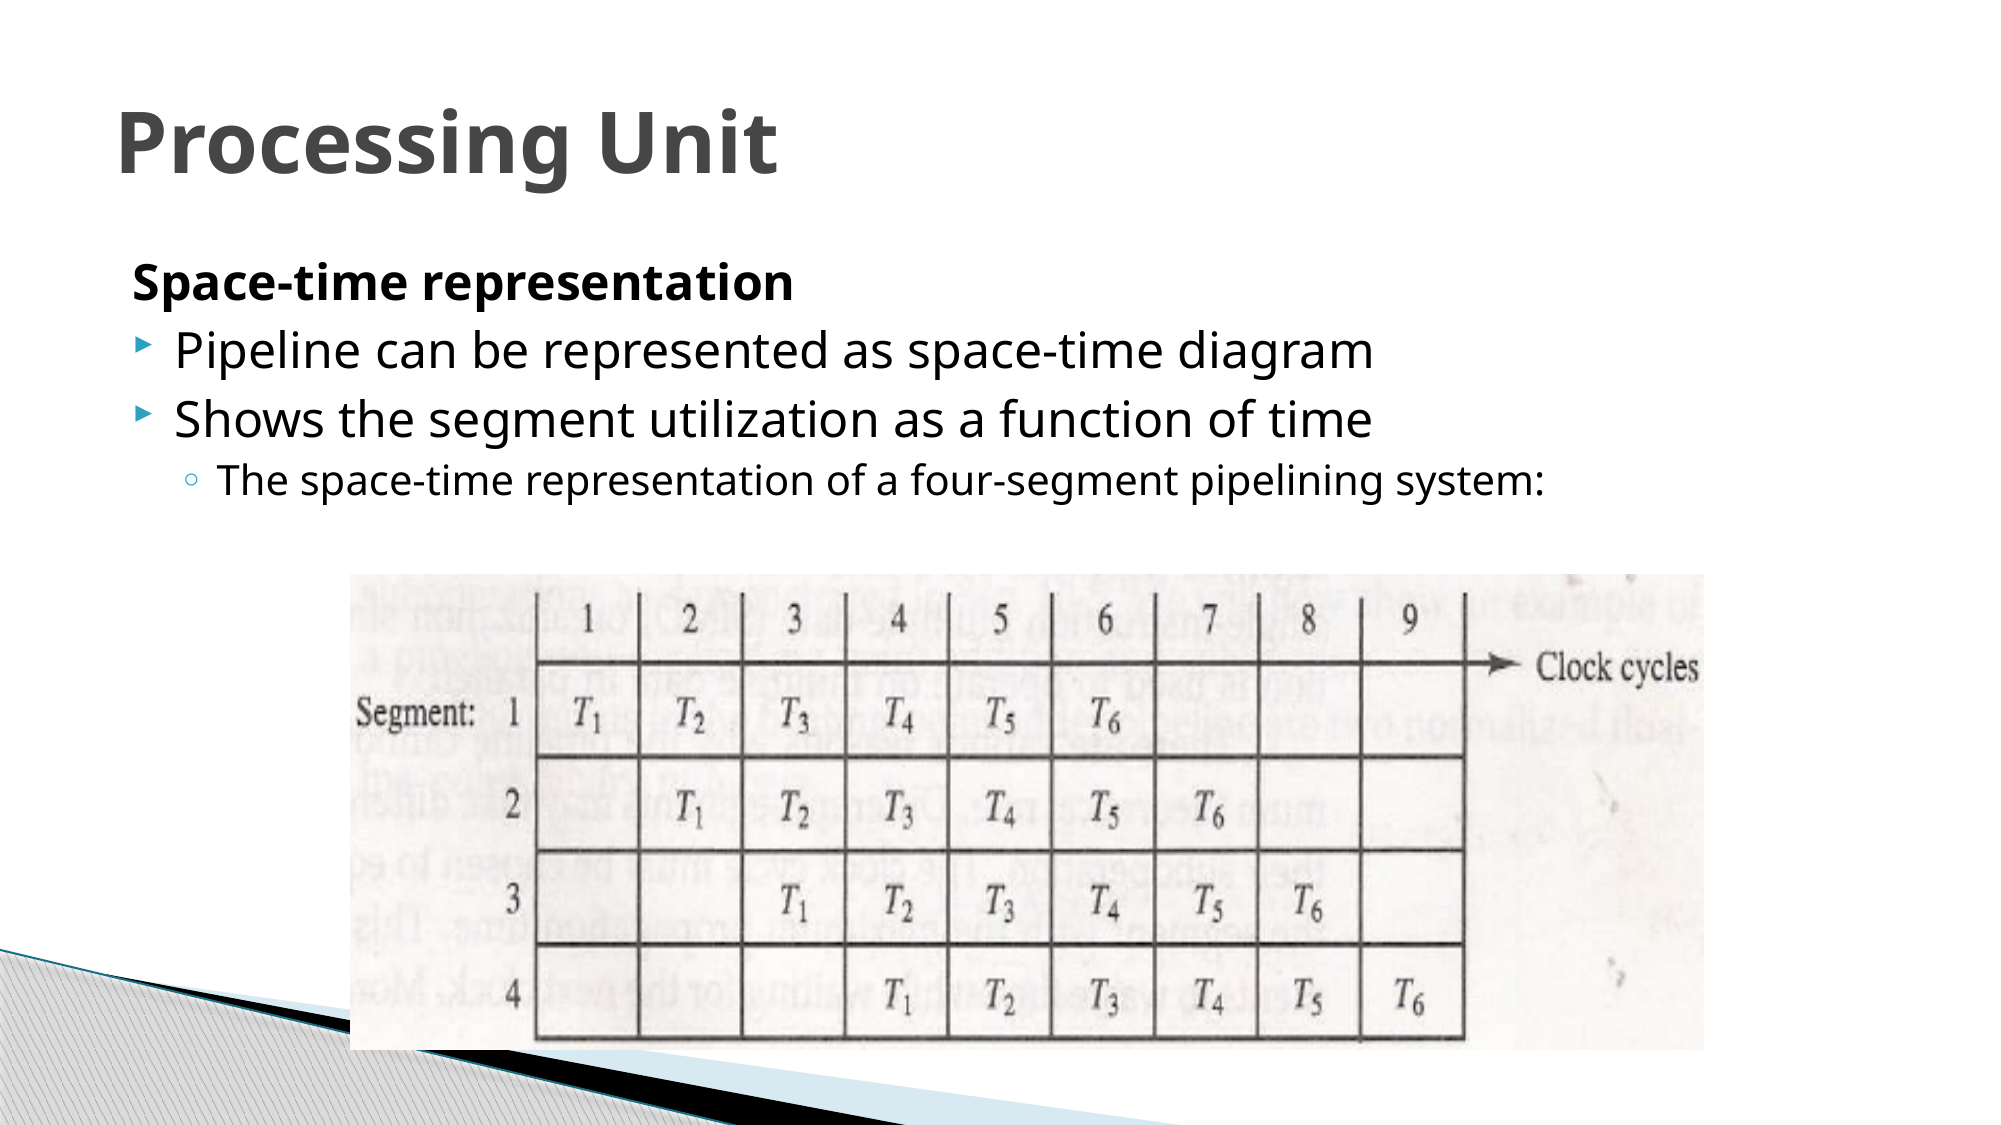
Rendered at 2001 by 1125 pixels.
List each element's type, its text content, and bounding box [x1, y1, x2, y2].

title Processing Unit [99, 45, 1900, 233]
list Space-time representation Pipeline can be represented as space-time diagram Shows the segment utilization as a function of time The space-time representation of a four-segment pipelining system: [99, 243, 1900, 986]
picture [349, 574, 1704, 1051]
